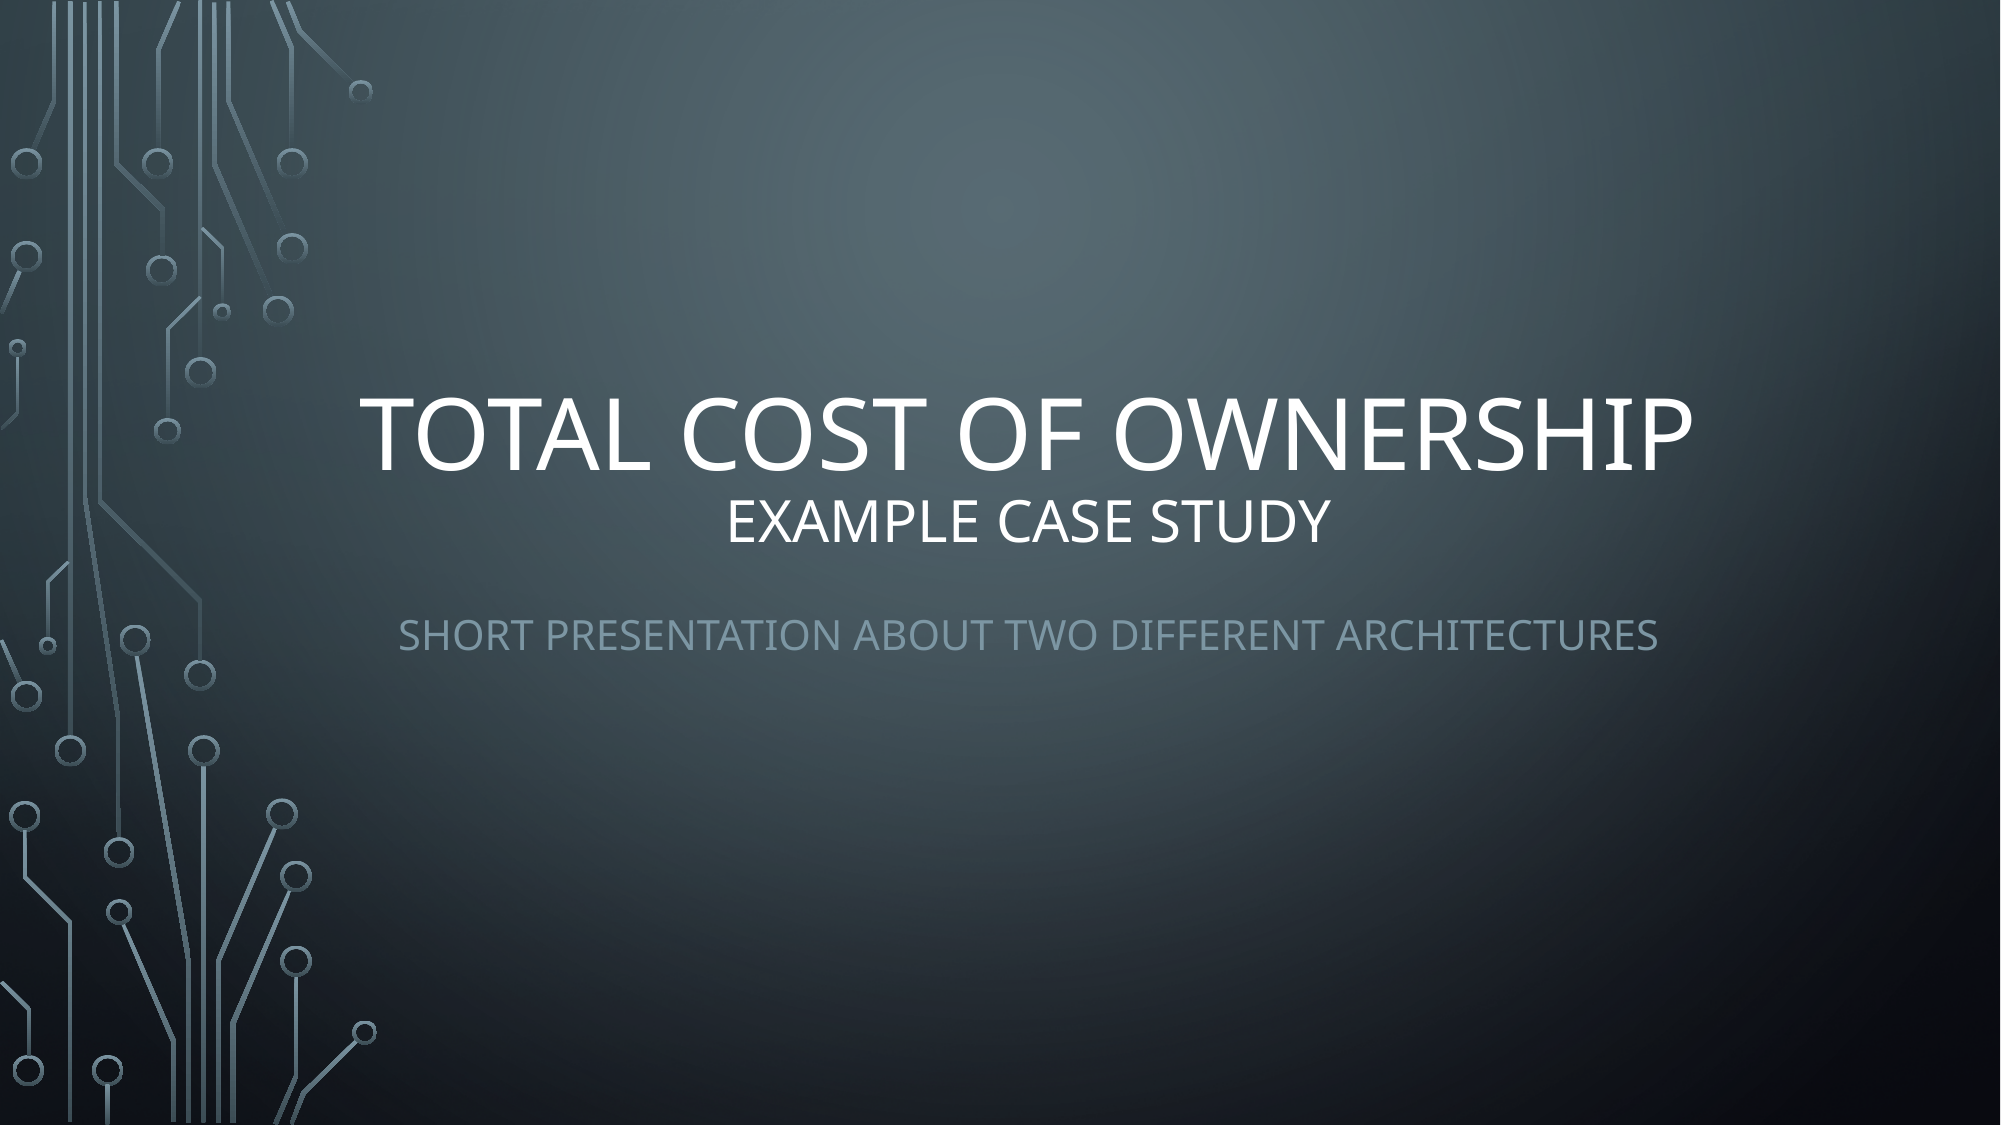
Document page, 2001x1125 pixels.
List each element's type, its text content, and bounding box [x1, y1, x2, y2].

title Total Cost of Ownership example case study [307, 356, 1750, 563]
subtitle short presentation about two different architectures [307, 591, 1750, 735]
